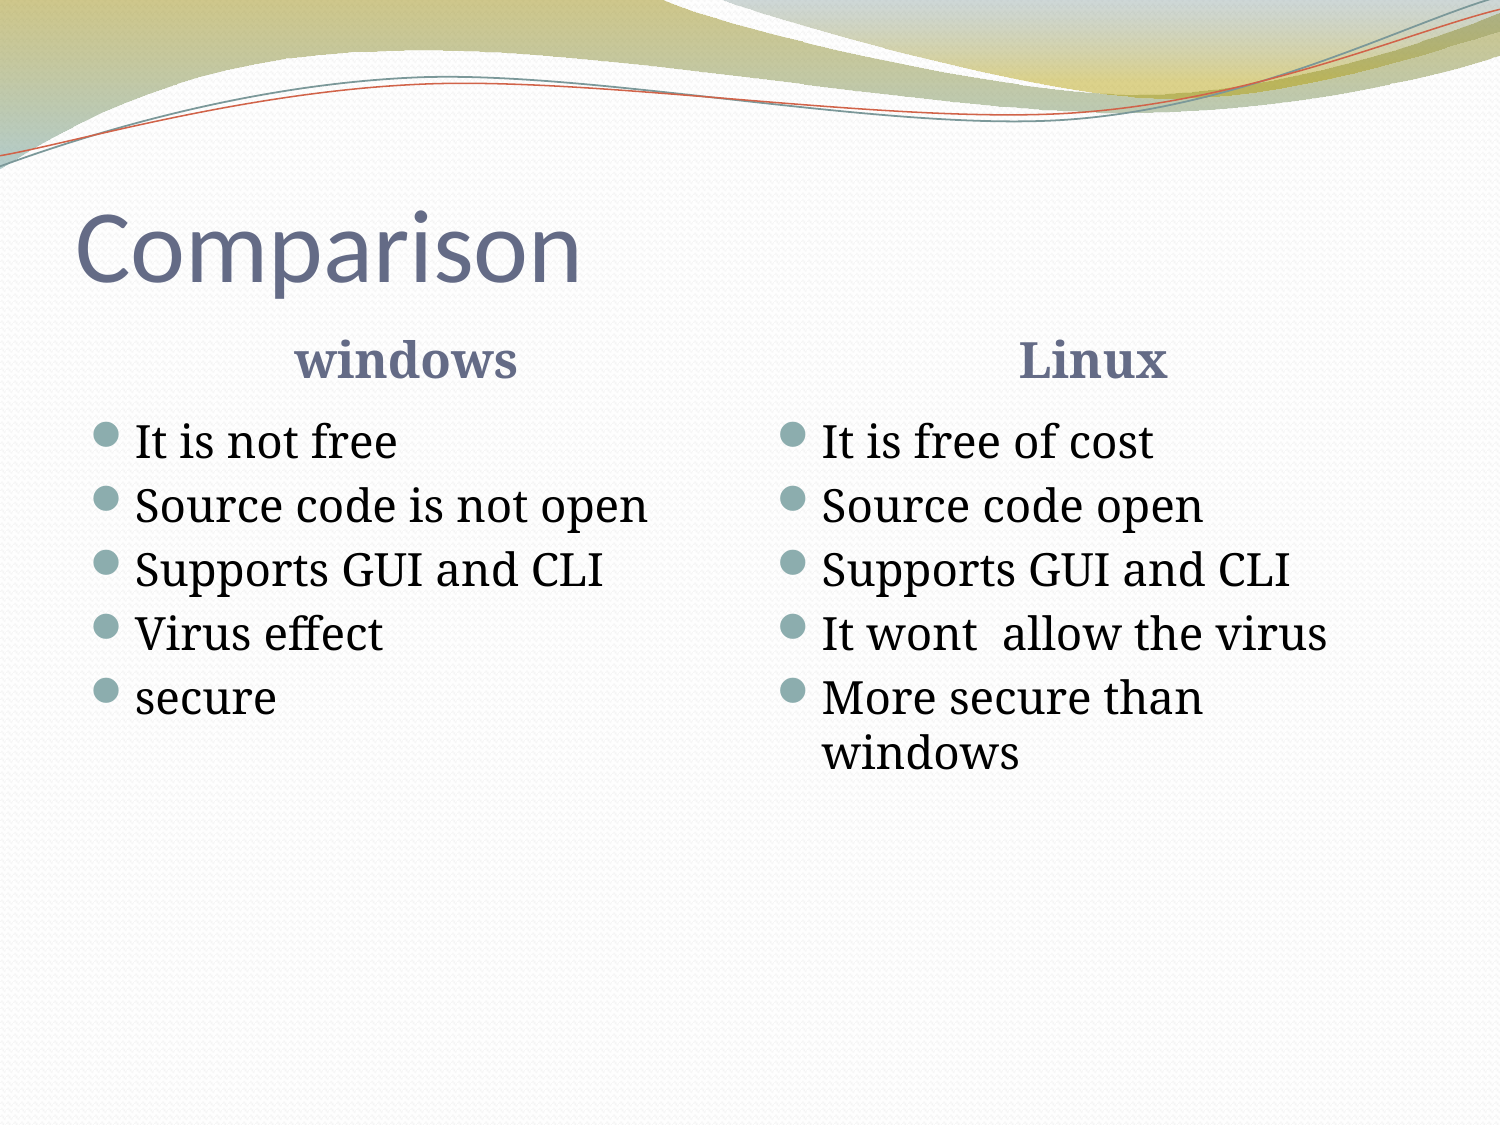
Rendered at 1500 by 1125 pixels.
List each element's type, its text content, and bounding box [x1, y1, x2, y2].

list It is free of cost Source code open Supports GUI and CLI It wont allow the virus More secure than windows [761, 412, 1425, 1044]
list Linux [761, 305, 1425, 412]
list windows [75, 304, 738, 412]
title Comparison [75, 115, 1425, 303]
list It is not free Source code is not open Supports GUI and CLI Virus effect secure [75, 412, 738, 1044]
